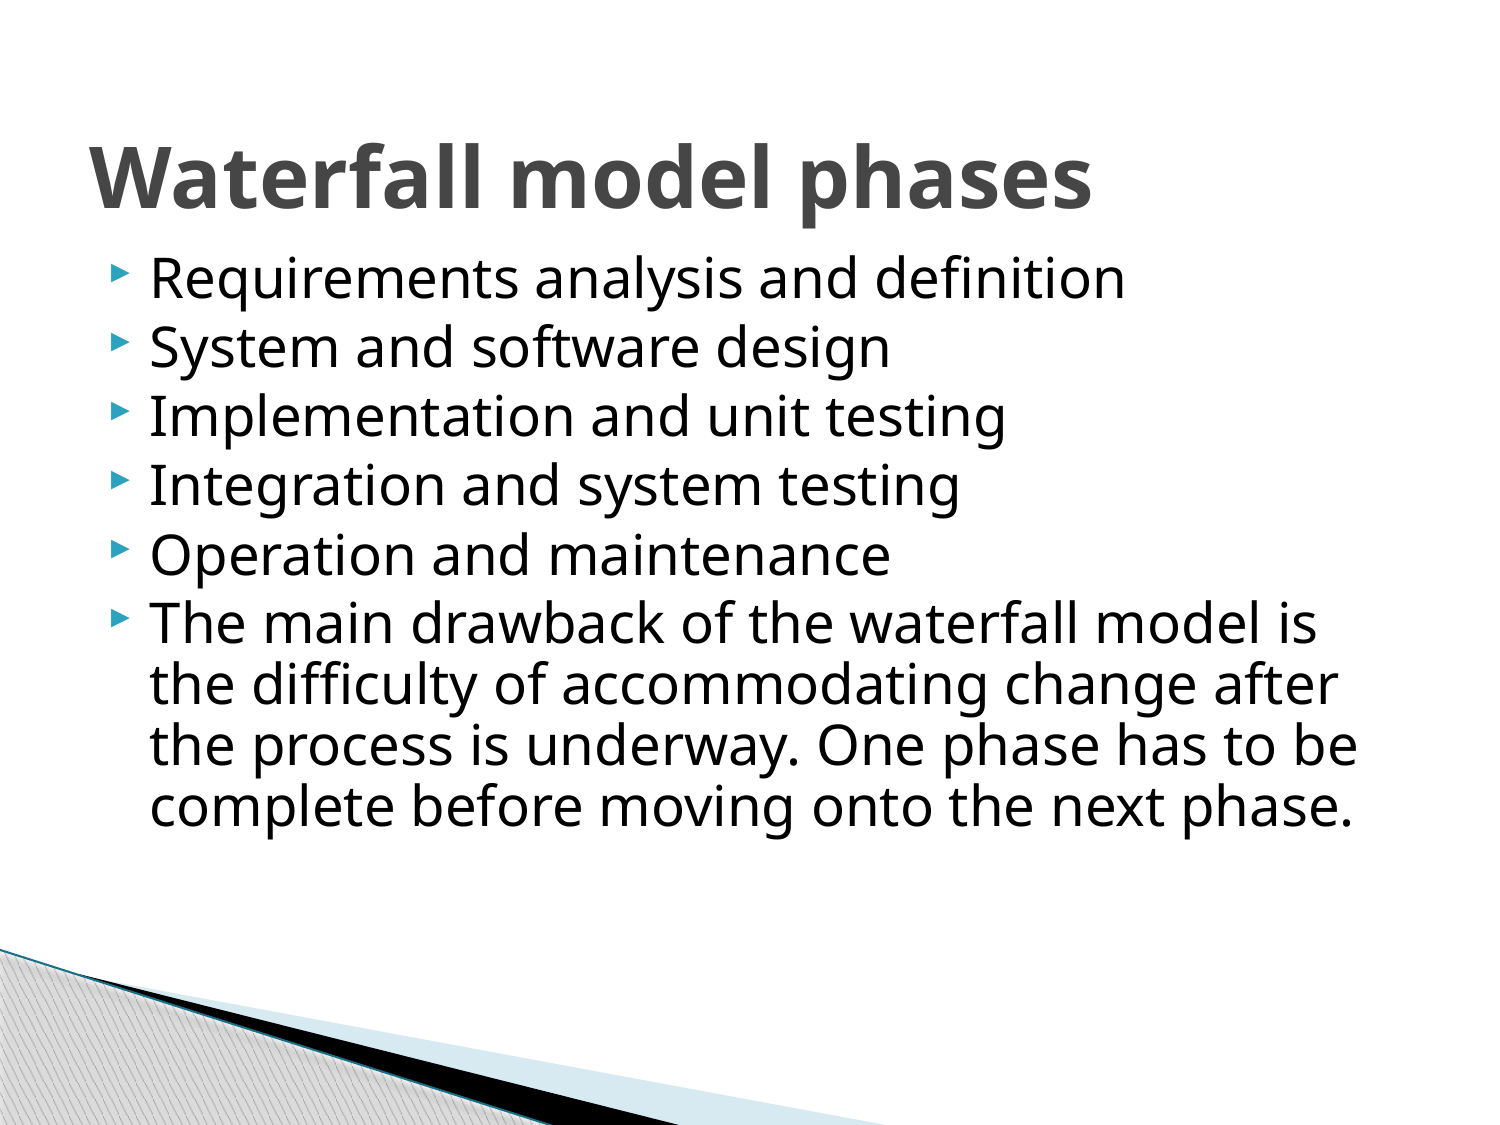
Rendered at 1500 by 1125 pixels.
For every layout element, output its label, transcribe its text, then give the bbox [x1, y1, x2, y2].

list Requirements analysis and definition System and software design Implementation and unit testing Integration and system testing Operation and maintenance The main drawback of the waterfall model is the difficulty of accommodating change after the process is underway. One phase has to be complete before moving onto the next phase. [74, 242, 1426, 986]
title Waterfall model phases [75, 45, 1425, 233]
